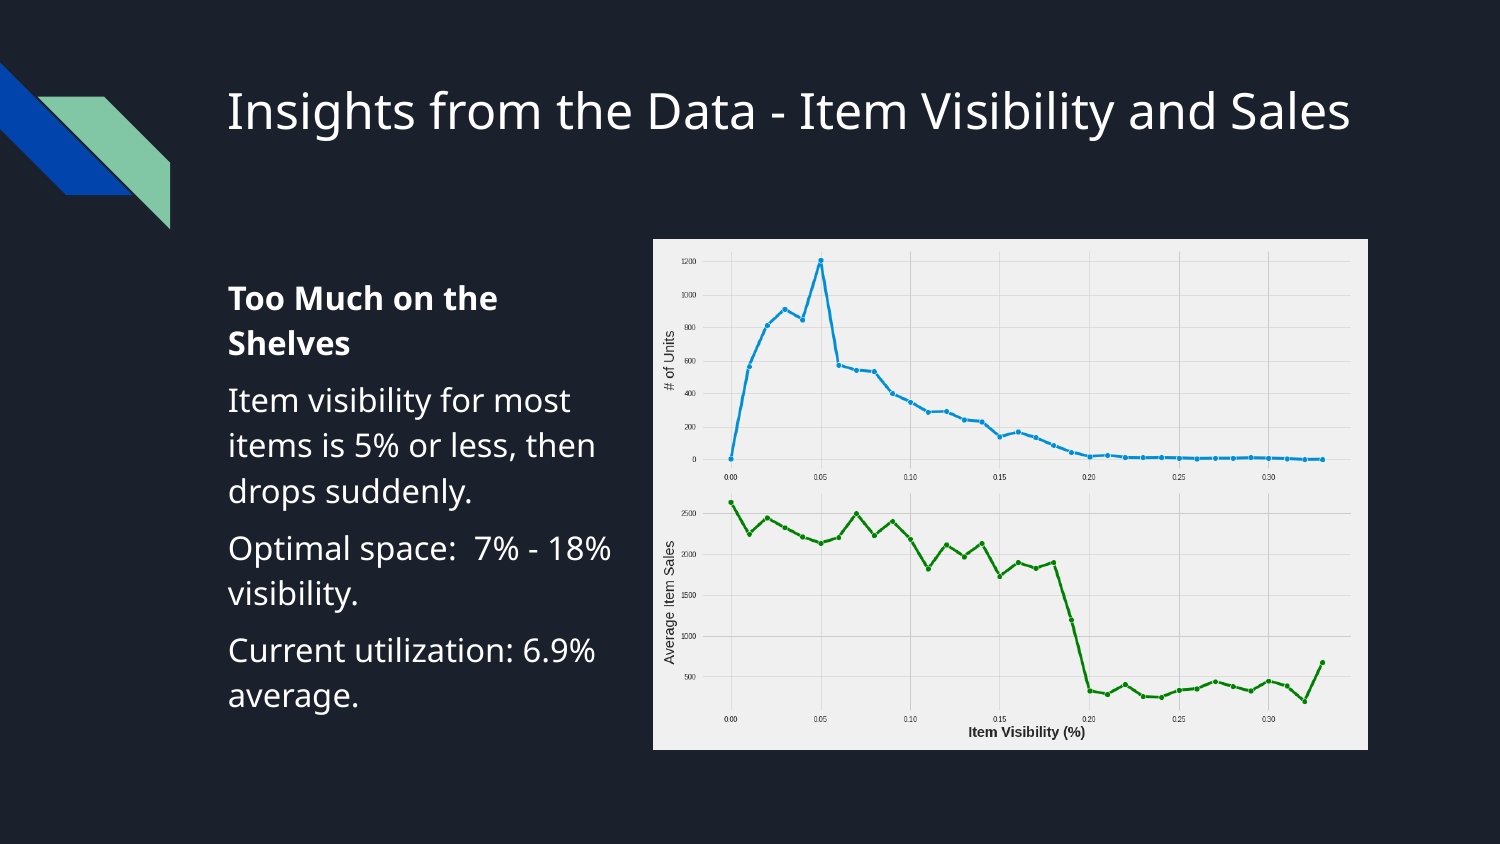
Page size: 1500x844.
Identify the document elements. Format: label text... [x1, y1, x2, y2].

picture [653, 239, 1368, 750]
title Insights from the Data - Item Visibility and Sales [212, 64, 1368, 215]
list Too Much on the Shelves Item visibility for most items is 5% or less, then drops suddenly. Optimal space: 7% - 18% visibility. Current utilization: 6.9% average. [212, 257, 629, 735]
